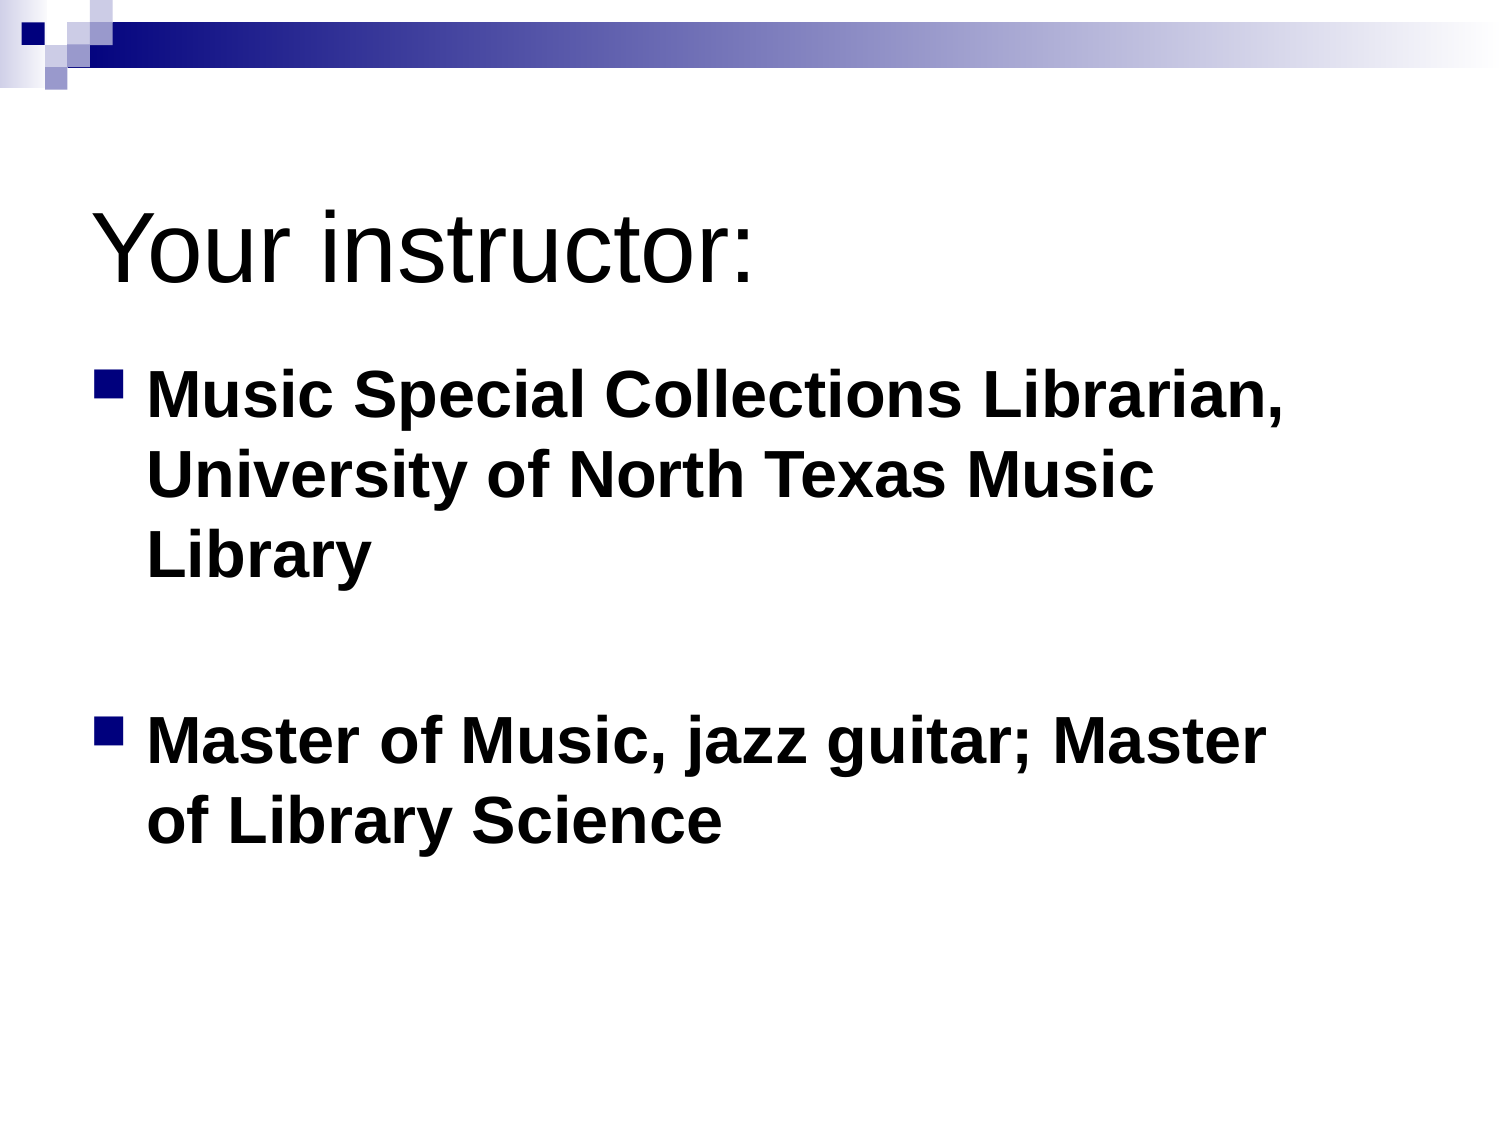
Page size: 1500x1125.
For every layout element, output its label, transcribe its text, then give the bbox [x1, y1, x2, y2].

list Your instructor: Music Special Collections Librarian, University of North Texas Music Library Master of Music, jazz guitar; Master of Library Science [75, 125, 1315, 1100]
